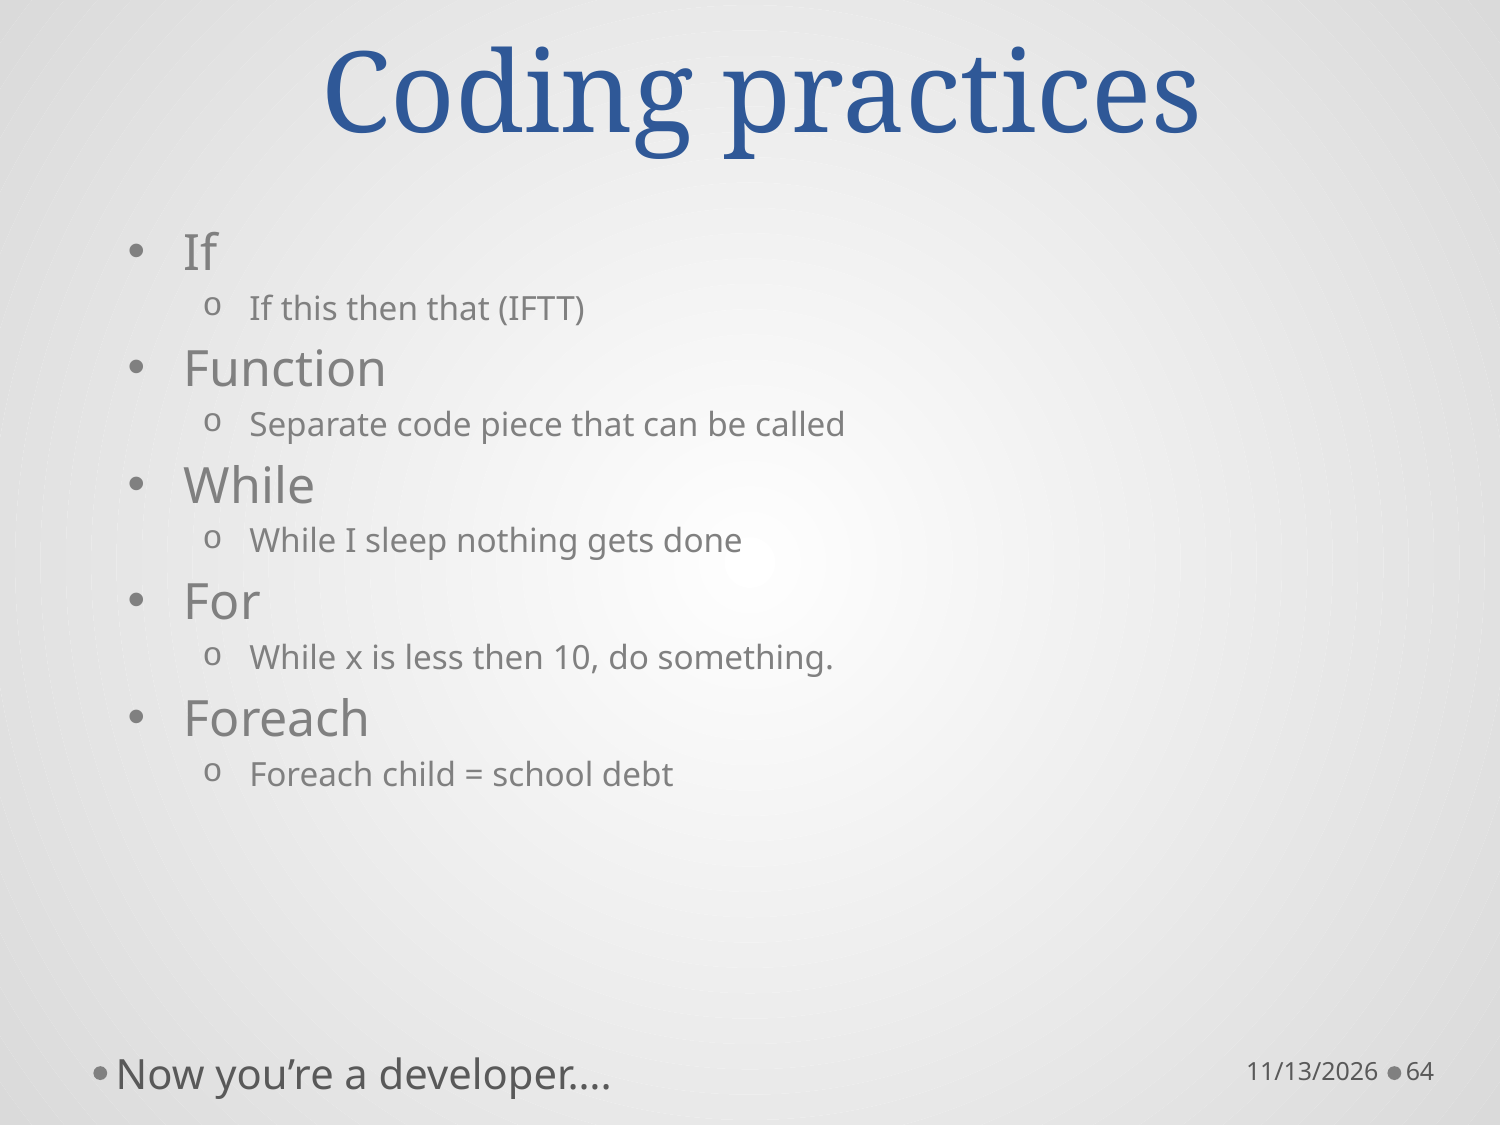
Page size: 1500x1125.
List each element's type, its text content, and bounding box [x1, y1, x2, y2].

slide_number 64 [1401, 1042, 1494, 1103]
title Coding practices [87, 12, 1438, 163]
list If If this then that (IFTT) Function Separate code piece that can be called While While I sleep nothing gets done For While x is less then 10, do something. Foreach Foreach child = school debt [112, 212, 1126, 963]
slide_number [1250, 1042, 1386, 1103]
footer Now you’re a developer…. [108, 1042, 1250, 1103]
